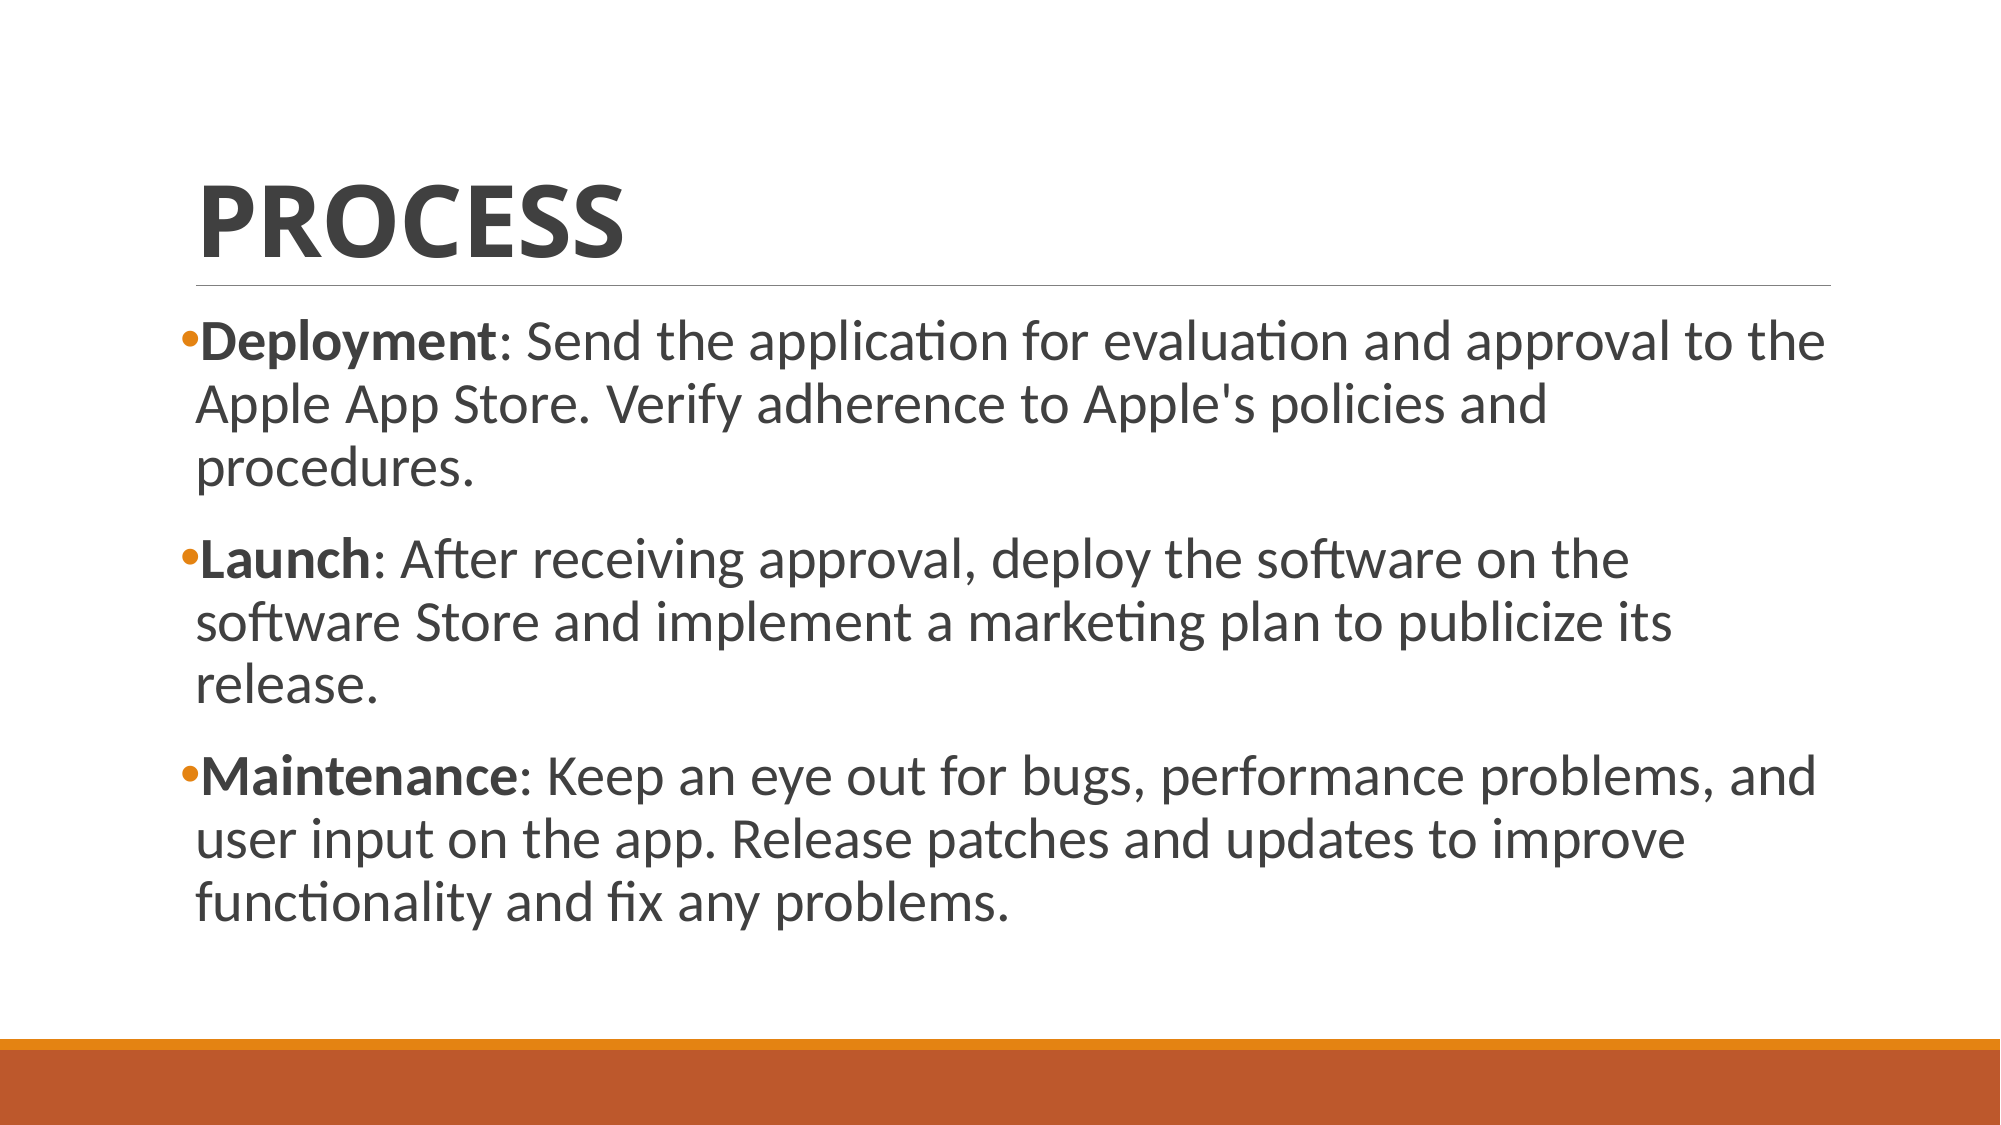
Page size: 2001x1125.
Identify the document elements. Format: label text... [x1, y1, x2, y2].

list Deployment: Send the application for evaluation and approval to the Apple App Store. Verify adherence to Apple's policies and procedures. Launch: After receiving approval, deploy the software on the software Store and implement a marketing plan to publicize its release. Maintenance: Keep an eye out for bugs, performance problems, and user input on the app. Release patches and updates to improve functionality and fix any problems. [180, 302, 1830, 963]
title PROCESS [180, 47, 1830, 285]
